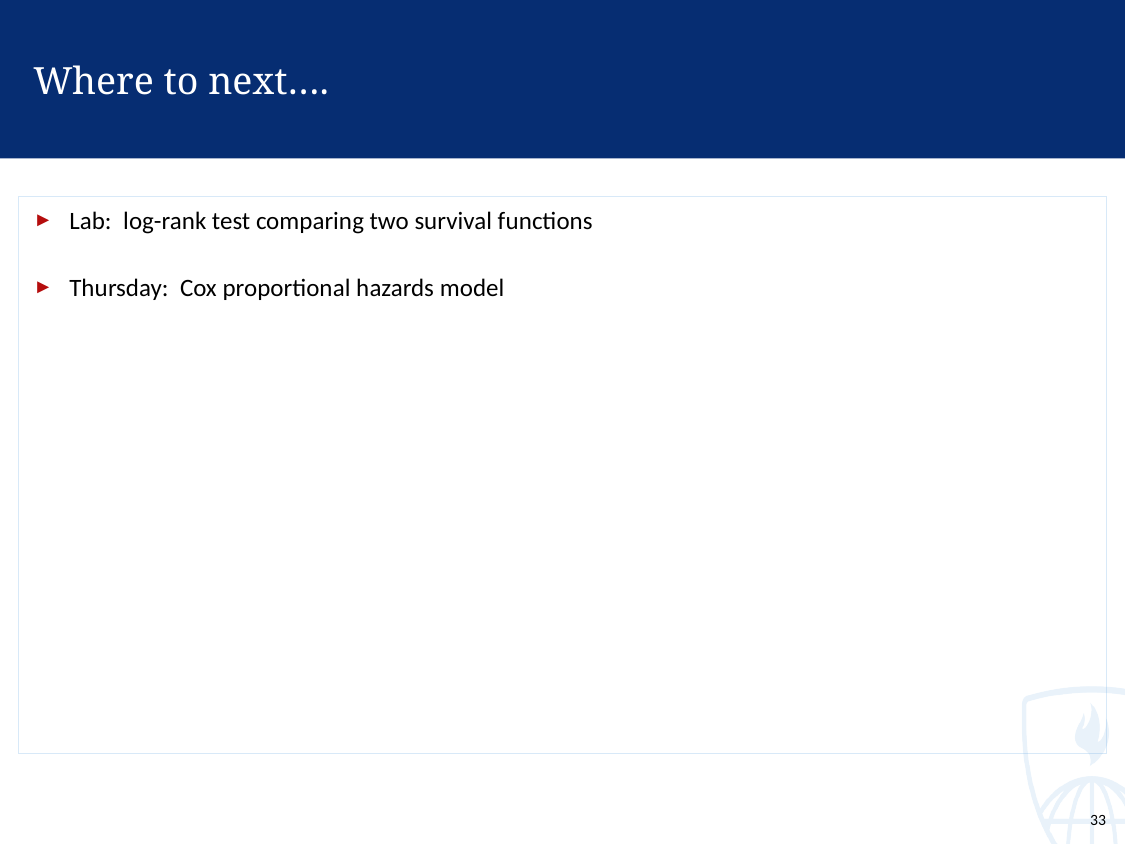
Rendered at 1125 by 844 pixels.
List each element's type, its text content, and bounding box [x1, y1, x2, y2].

title Where to next…. [18, 8, 1109, 150]
list Lab: log-rank test comparing two survival functions Thursday: Cox proportional hazards model [18, 196, 1107, 754]
picture [1020, 684, 1125, 844]
slide_number 33 [1026, 783, 1107, 829]
